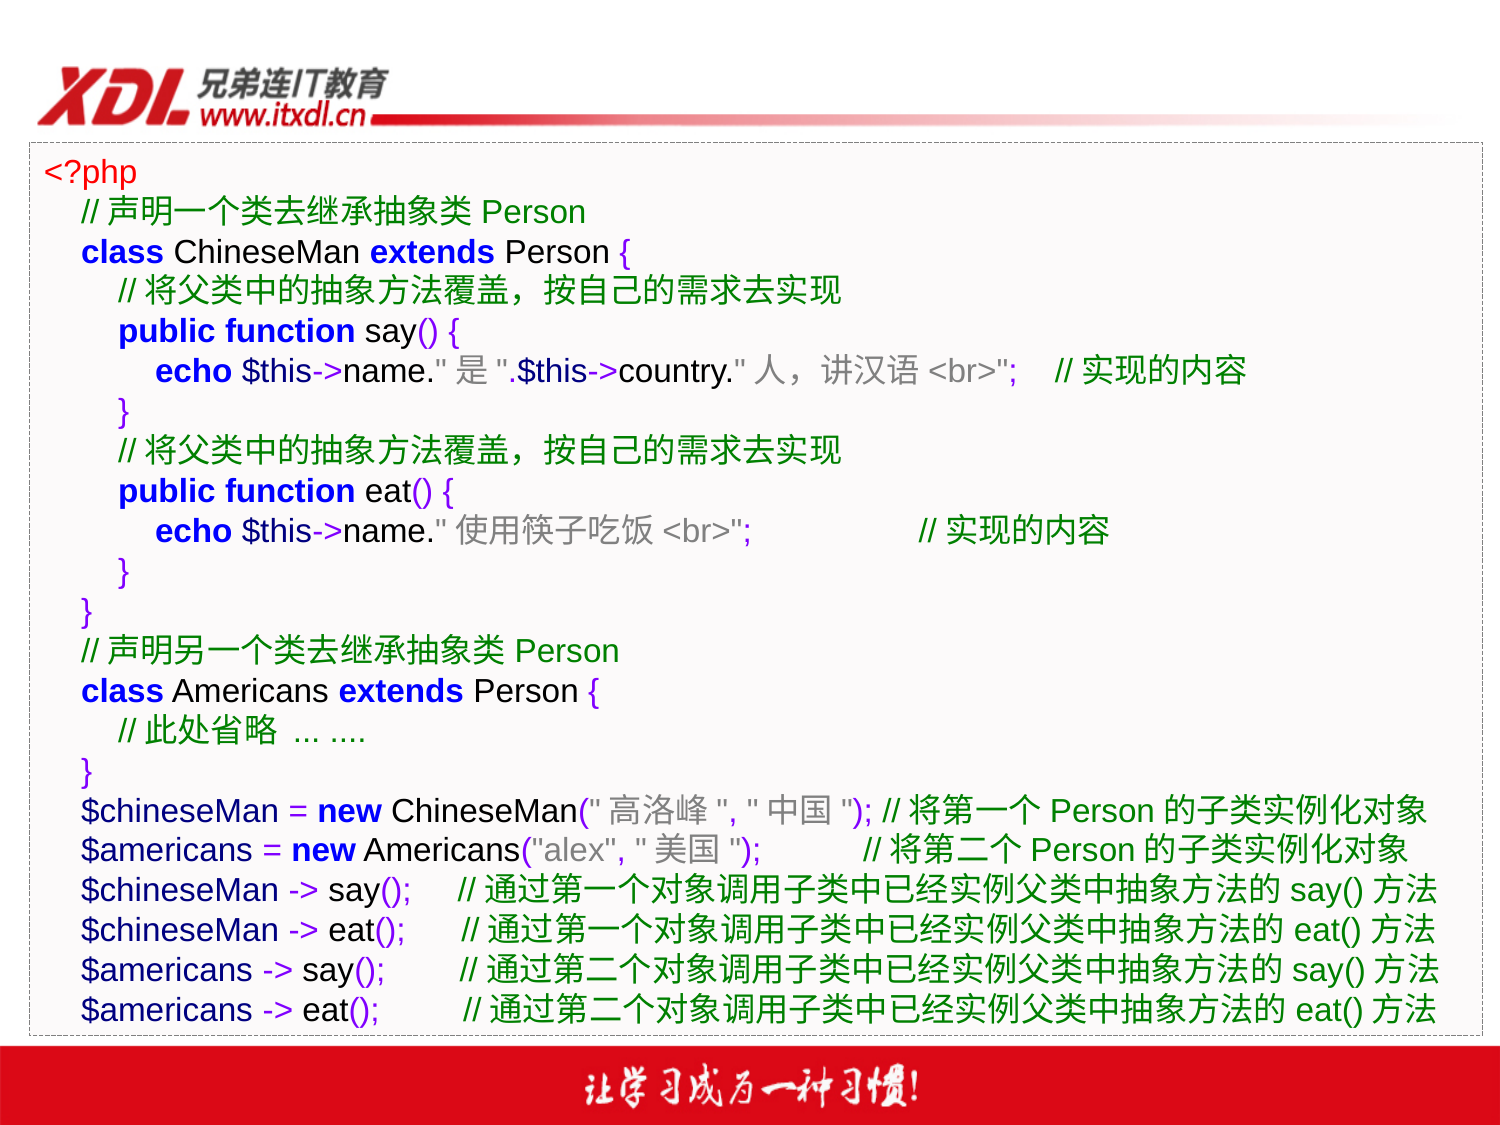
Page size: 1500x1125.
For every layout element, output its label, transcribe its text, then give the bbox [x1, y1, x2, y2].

text_box <?php //声明一个类去继承抽象类Person class ChineseMan extends Person { //将父类中的抽象方法覆盖，按自己的需求去实现 public function say() { echo $this->name."是".$this->country."人，讲汉语<br>"; //实现的内容 } //将父类中的抽象方法覆盖，按自己的需求去实现 public function eat() { echo $this->name."使用筷子吃饭<br>"; //实现的内容 } } //声明另一个类去继承抽象类Person class Americans extends Person { //此处省略 ... .... } $chineseMan = new ChineseMan("高洛峰", "中国"); //将第一个Person的子类实例化对象 $americans = new Americans("alex", "美国"); //将第二个Person的子类实例化对象 $chineseMan -> say(); //通过第一个对象调用子类中已经实例父类中抽象方法的say()方法 $chineseMan -> eat(); //通过第一个对象调用子类中已经实例父类中抽象方法的eat()方法 $americans -> say(); //通过第二个对象调用子类中已经实例父类中抽象方法的say()方法 $americans -> eat(); //通过第二个对象调用子类中已经实例父类中抽象方法的eat()方法 [29, 142, 1483, 1036]
picture [0, 0, 1500, 1125]
